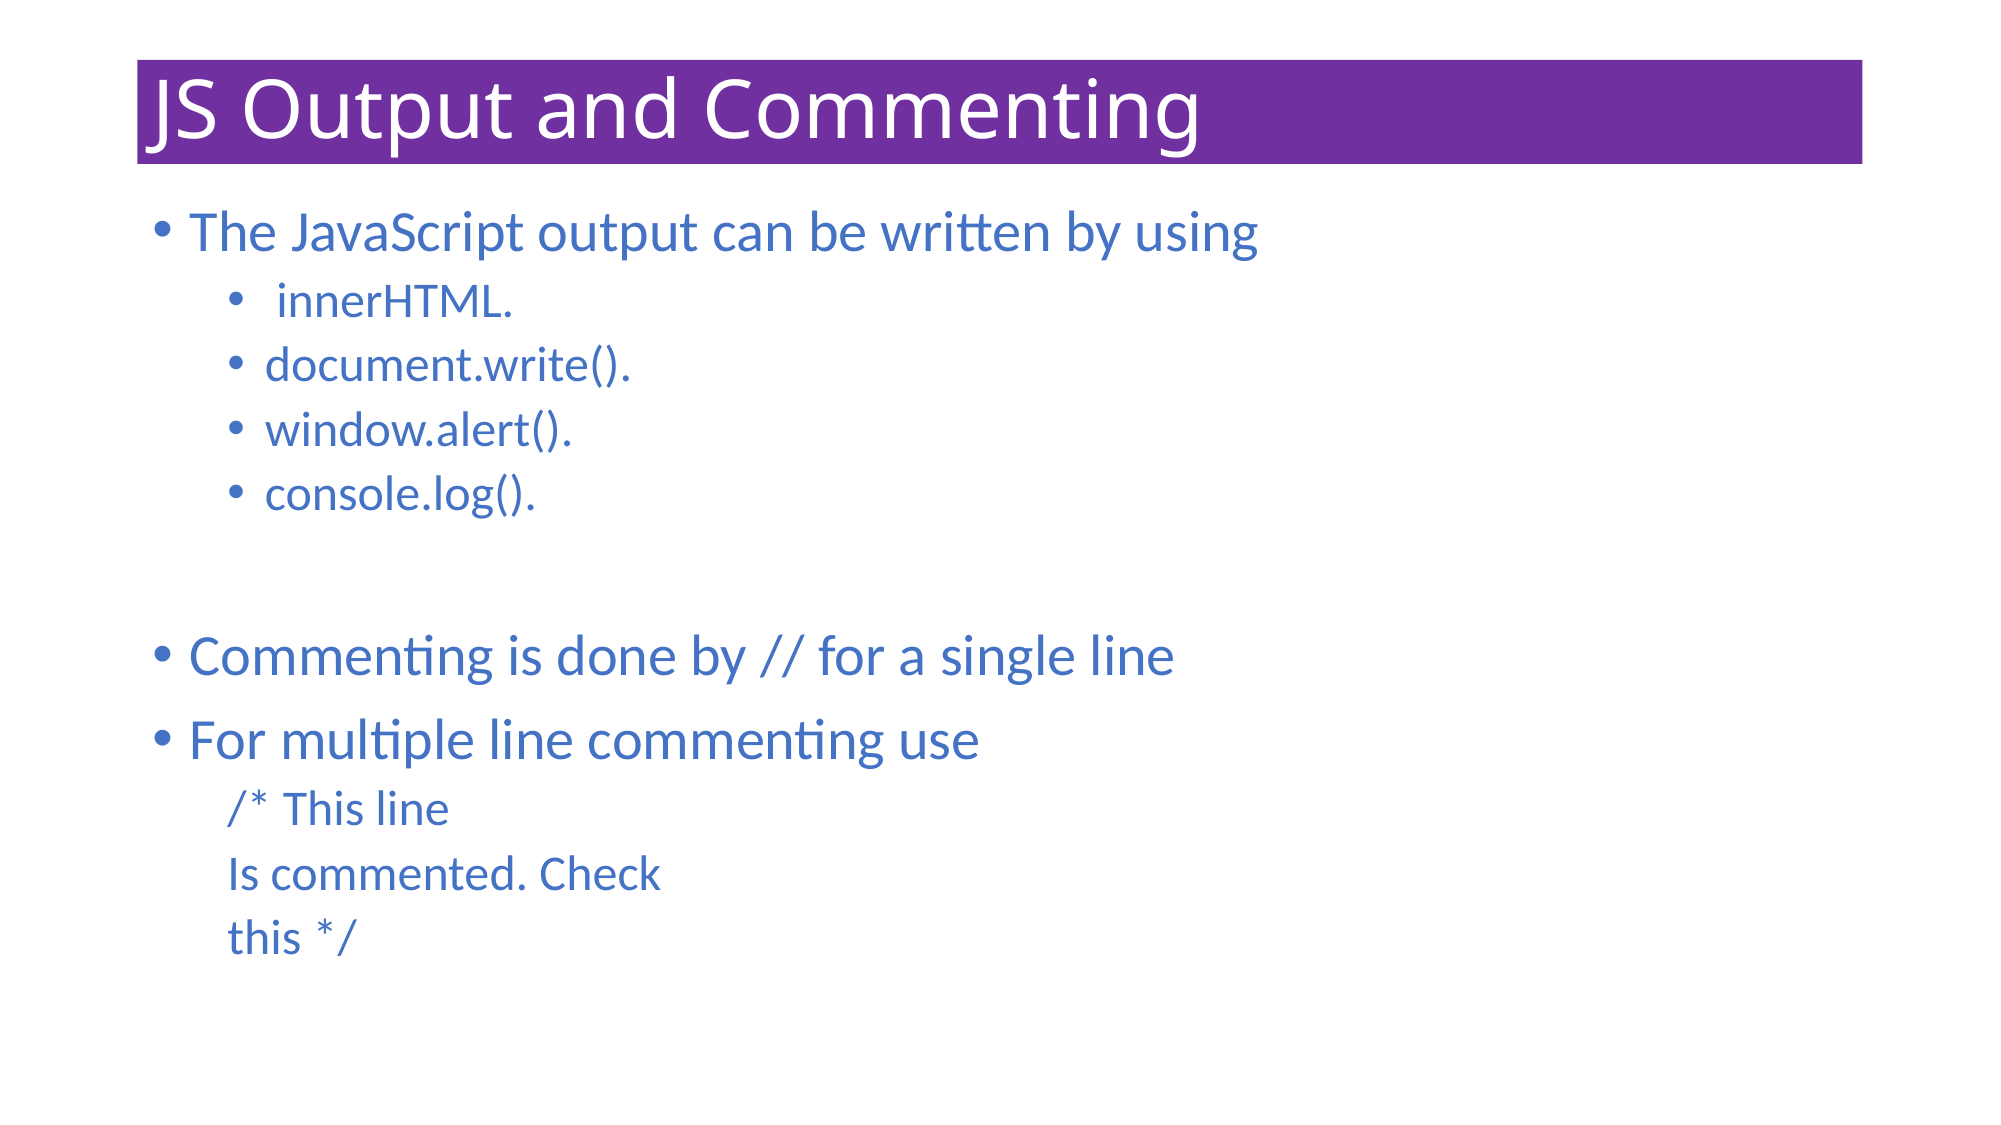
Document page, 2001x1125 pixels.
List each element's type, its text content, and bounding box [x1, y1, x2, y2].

title JS Output and Commenting [137, 59, 1863, 164]
list The JavaScript output can be written by using innerHTML. document.write(). window.alert(). console.log(). Commenting is done by // for a single line For multiple line commenting use /* This line Is commented. Check this */ [137, 193, 1863, 1014]
